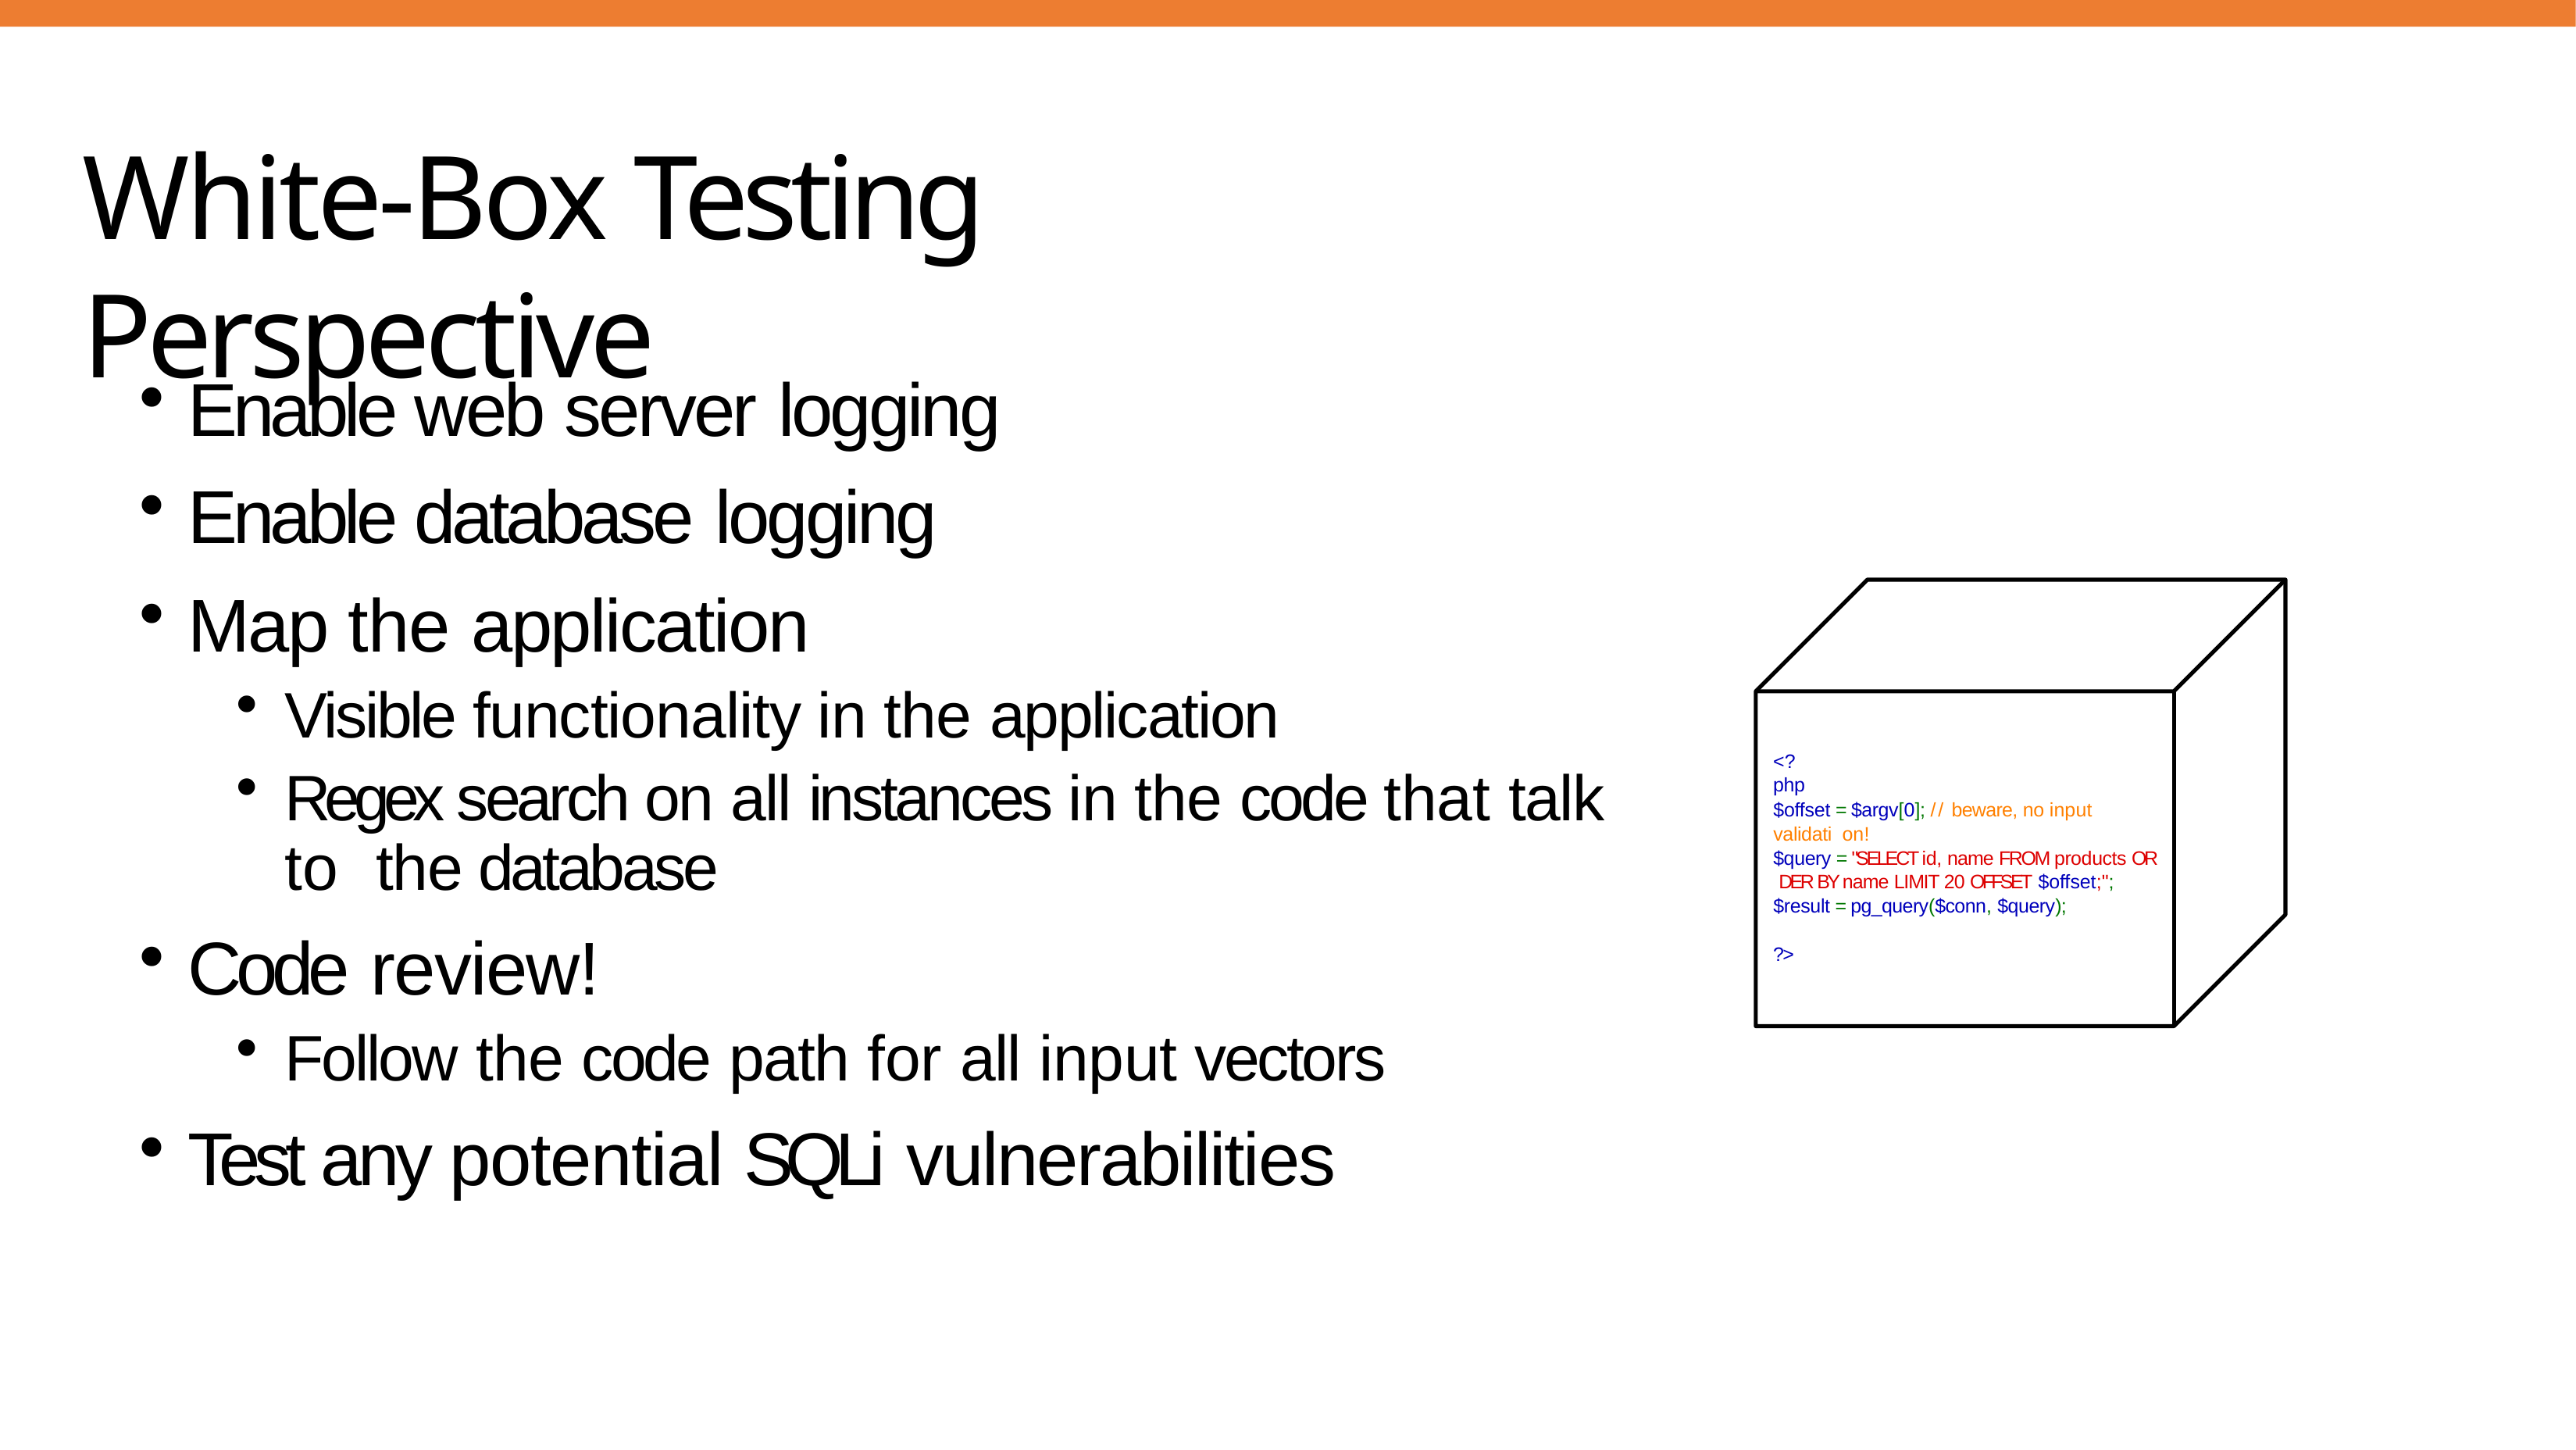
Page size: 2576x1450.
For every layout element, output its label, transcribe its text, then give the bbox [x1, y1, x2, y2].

text_box $offset = $argv[0]; // beware, no input validati on! $query = "SELECT id, name FROM products OR DER BY name LIMIT 20 OFFSET $offset;"; $result = pg_query($conn, $query); [1771, 795, 2158, 917]
text_box [1755, 579, 2286, 1027]
text_box ?> [1771, 940, 1795, 966]
text_box Enable web server logging Enable database logging Map the application Visible functionality in the application Regex search on all instances in the code that talk to the database Code review! Follow the code path for all input vectors Test any potential SQLi vulnerabilities [137, 342, 1650, 1201]
title White-Box Testing Perspective [80, 122, 1509, 402]
text_box [0, 0, 2576, 27]
text_box <?php [1771, 746, 1826, 795]
